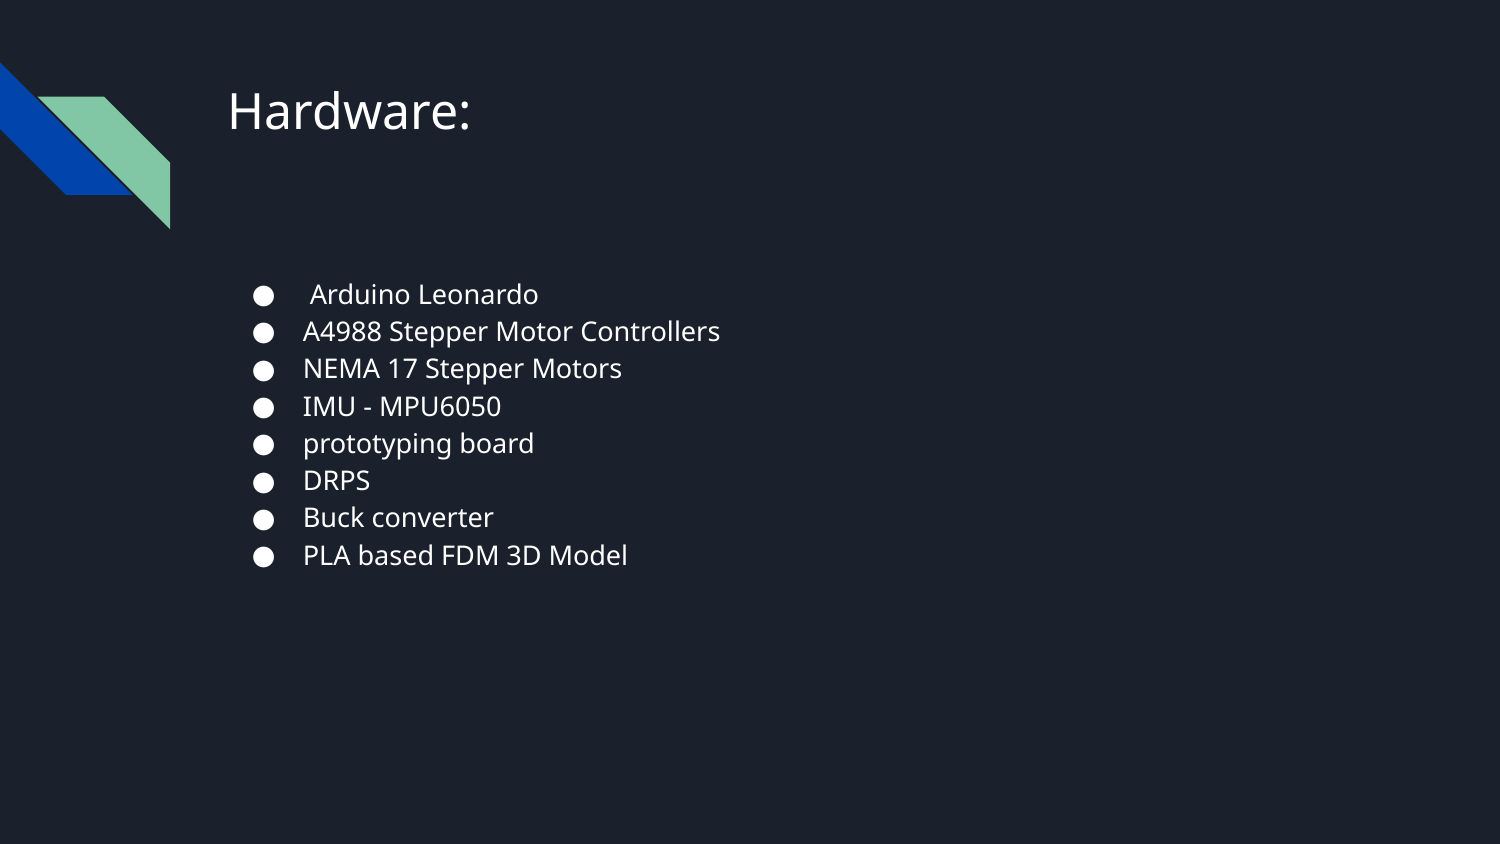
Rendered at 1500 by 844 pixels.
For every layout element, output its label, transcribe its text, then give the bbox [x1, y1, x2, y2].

title Hardware: [212, 64, 1368, 215]
list Arduino Leonardo A4988 Stepper Motor Controllers NEMA 17 Stepper Motors IMU - MPU6050 prototyping board DRPS Buck converter PLA based FDM 3D Model [212, 257, 1368, 735]
